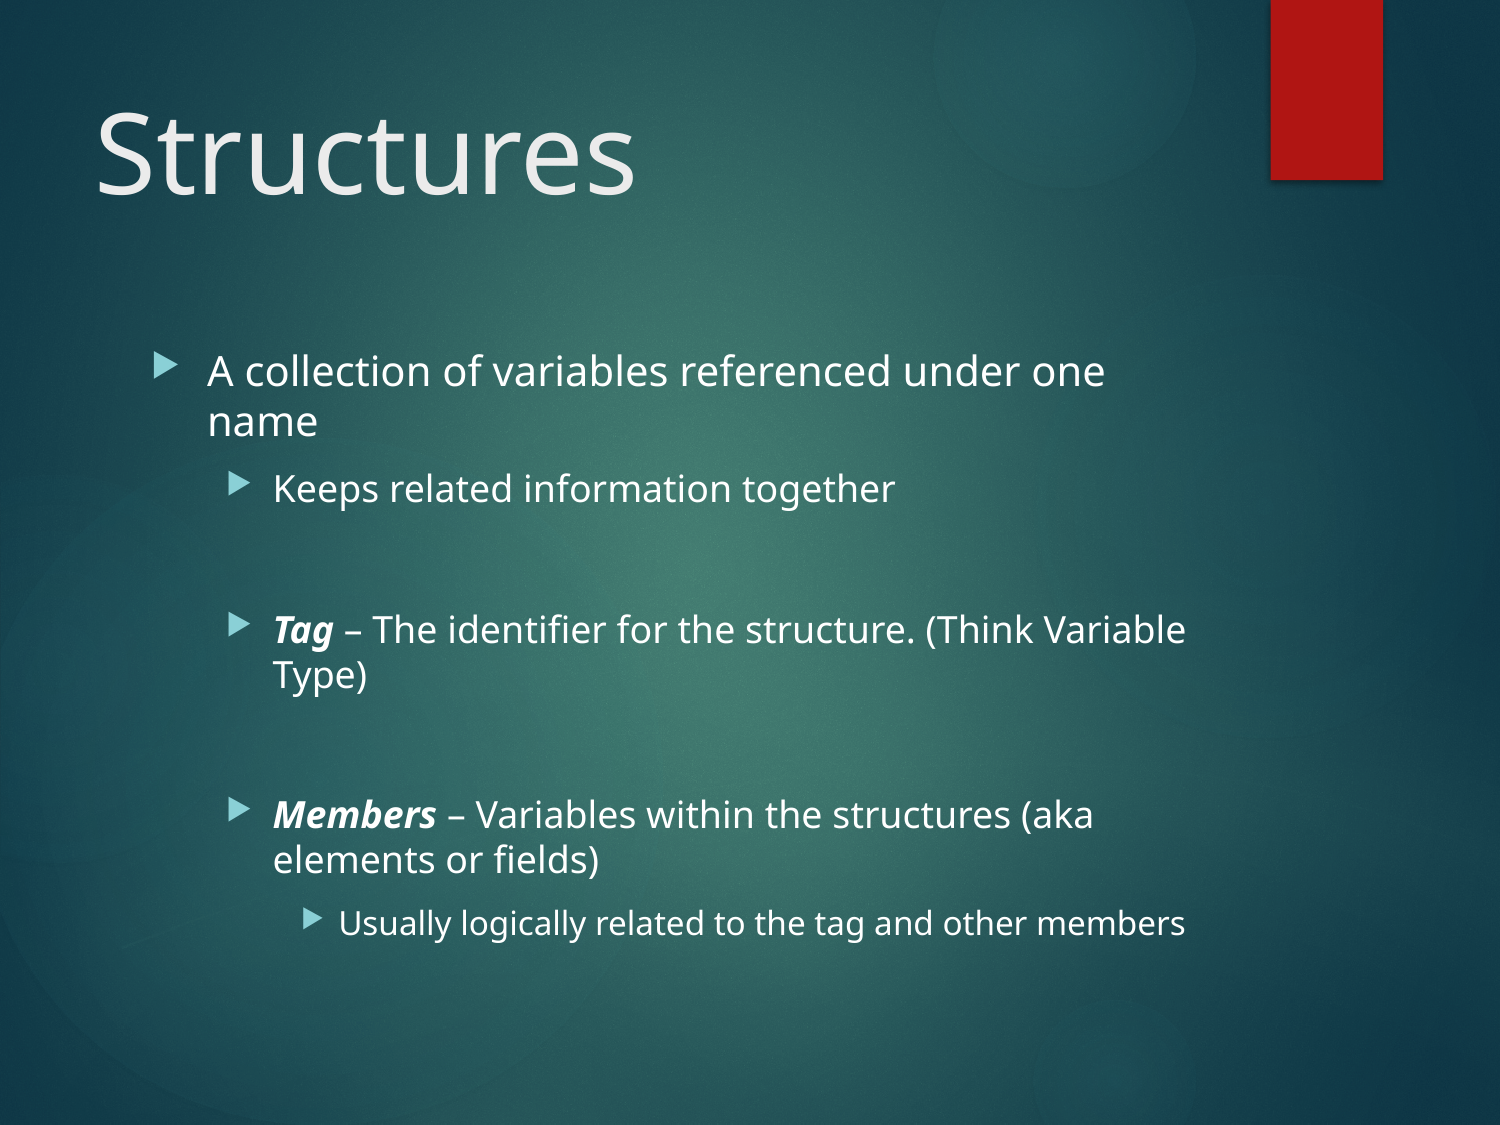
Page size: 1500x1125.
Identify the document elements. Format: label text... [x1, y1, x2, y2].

list A collection of variables referenced under one name Keeps related information together Tag – The identifier for the structure. (Think Variable Type) Members – Variables within the structures (aka elements or fields) Usually logically related to the tag and other members [135, 336, 1237, 1025]
title Structures [79, 74, 1237, 304]
